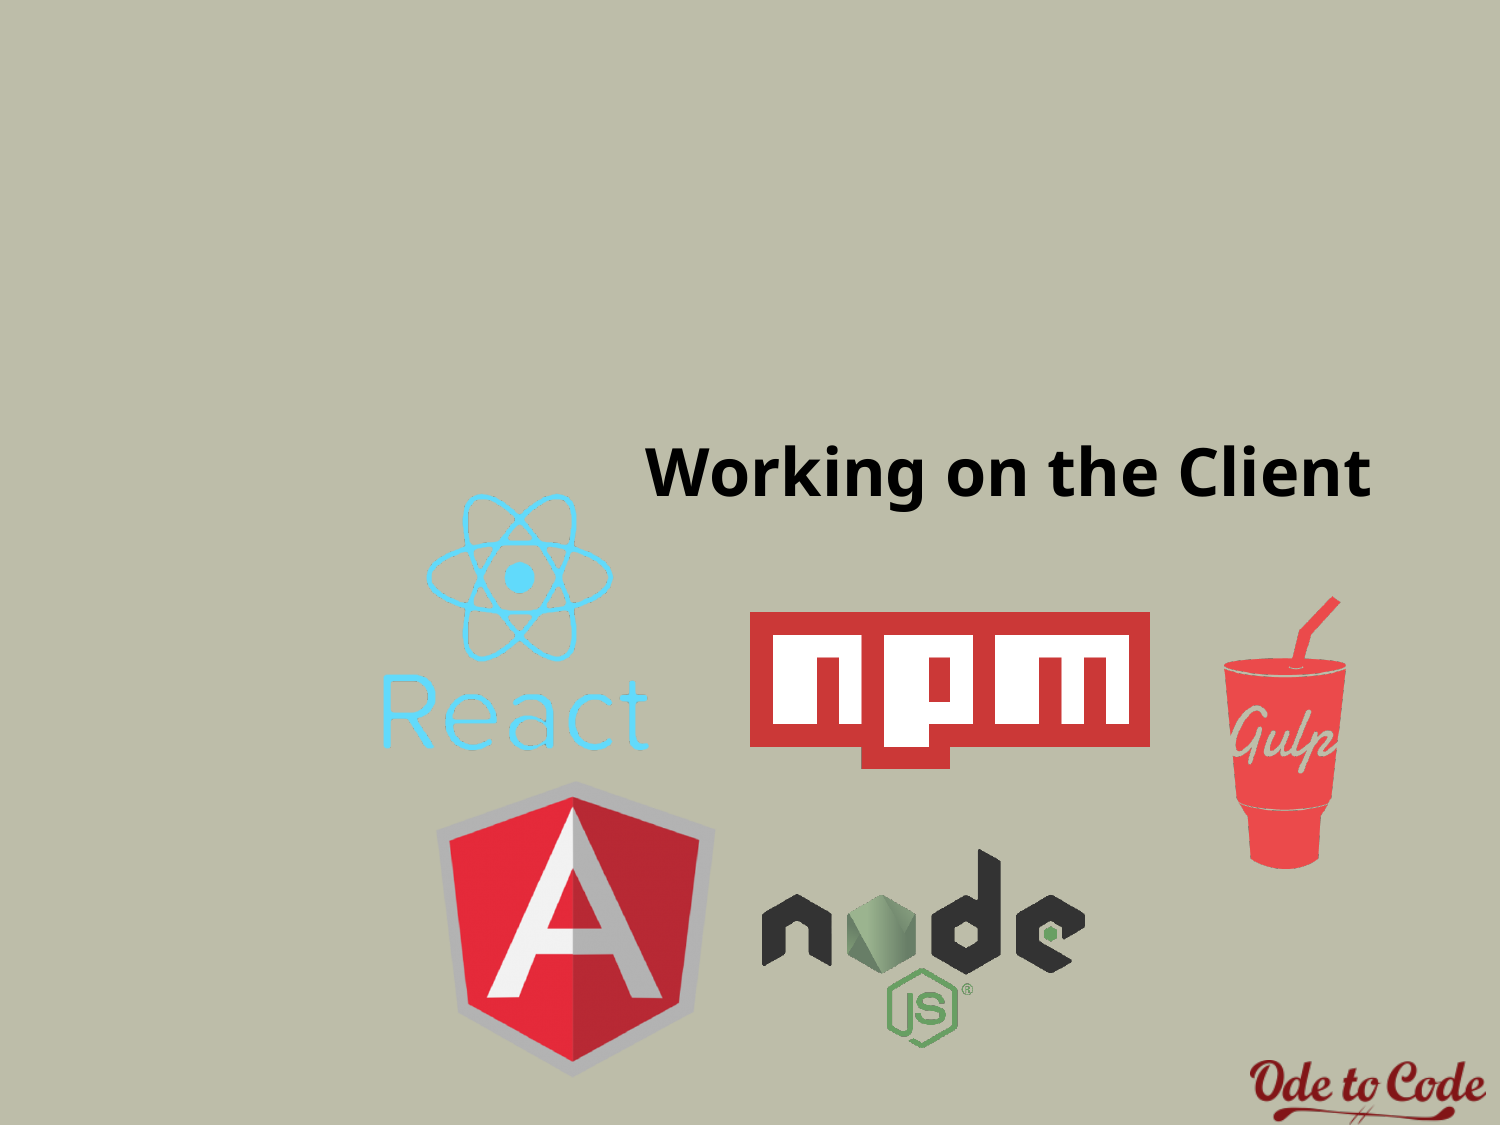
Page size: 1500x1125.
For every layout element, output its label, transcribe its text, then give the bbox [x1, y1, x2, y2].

title Working on the Client [112, 199, 1388, 518]
picture [1224, 596, 1346, 870]
picture [1250, 1060, 1486, 1125]
picture [354, 459, 1150, 1104]
picture [762, 849, 1085, 1048]
